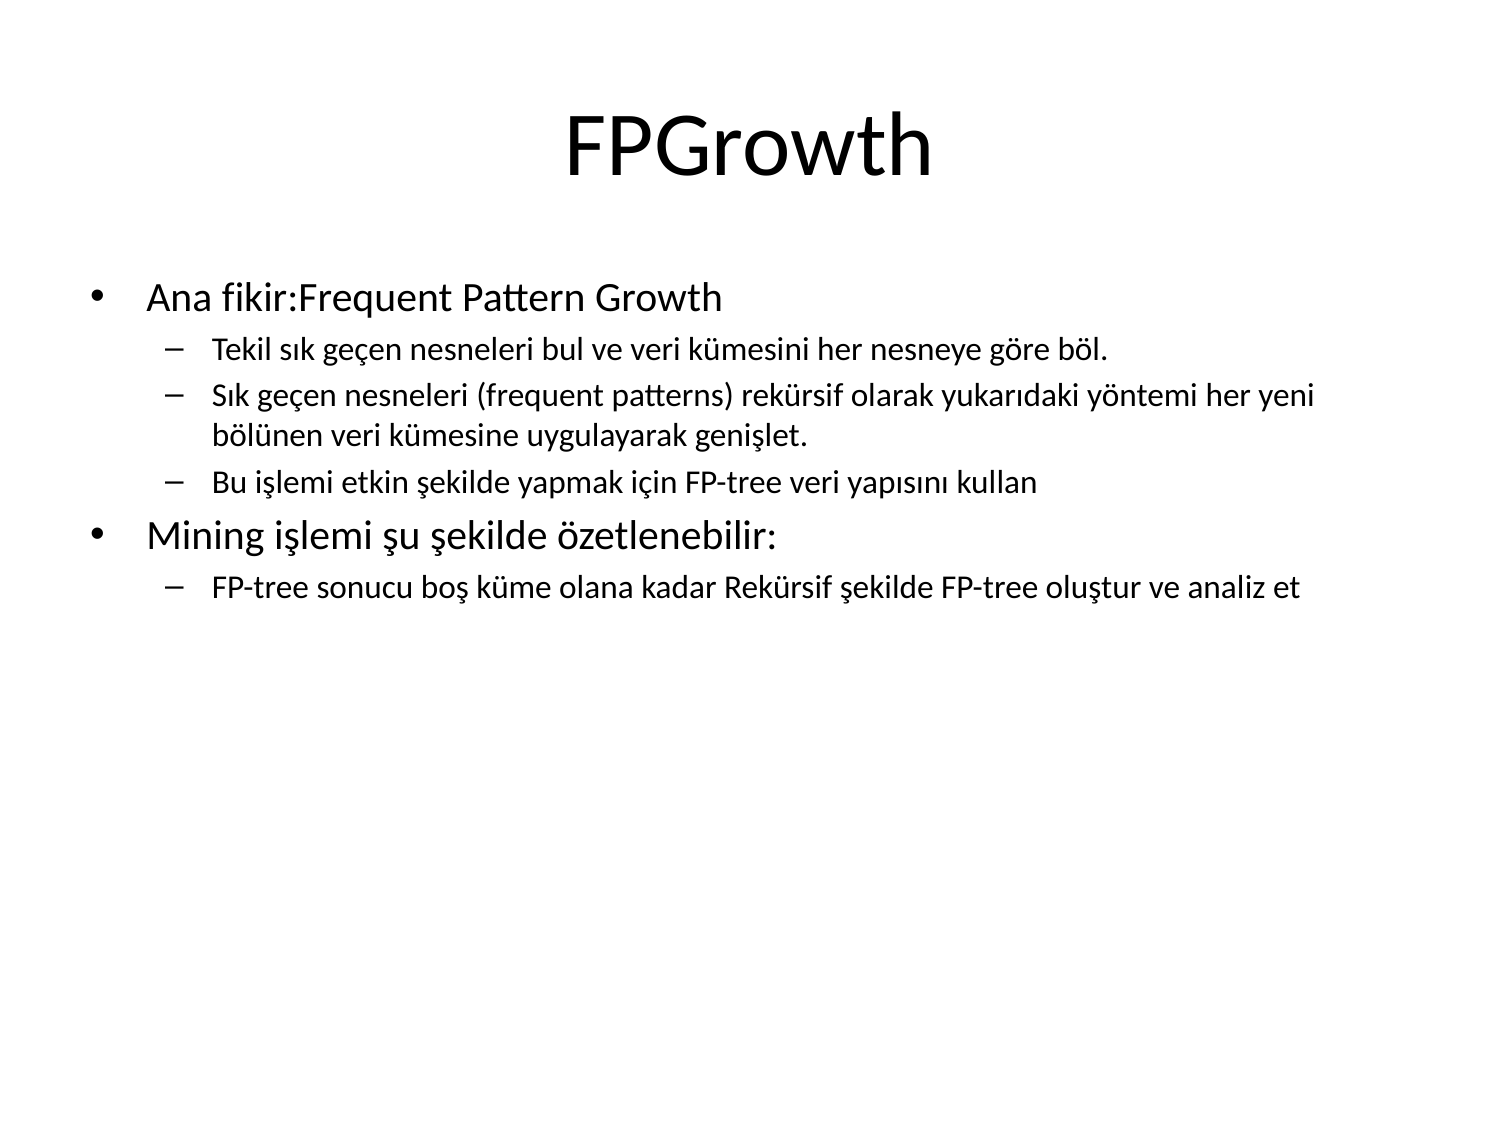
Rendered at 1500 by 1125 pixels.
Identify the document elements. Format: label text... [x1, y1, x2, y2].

list Ana fikir:Frequent Pattern Growth Tekil sık geçen nesneleri bul ve veri kümesini her nesneye göre böl. Sık geçen nesneleri (frequent patterns) rekürsif olarak yukarıdaki yöntemi her yeni bölünen veri kümesine uygulayarak genişlet. Bu işlemi etkin şekilde yapmak için FP-tree veri yapısını kullan Mining işlemi şu şekilde özetlenebilir: FP-tree sonucu boş küme olana kadar Rekürsif şekilde FP-tree oluştur ve analiz et [74, 262, 1426, 1006]
title FPGrowth [74, 44, 1426, 233]
